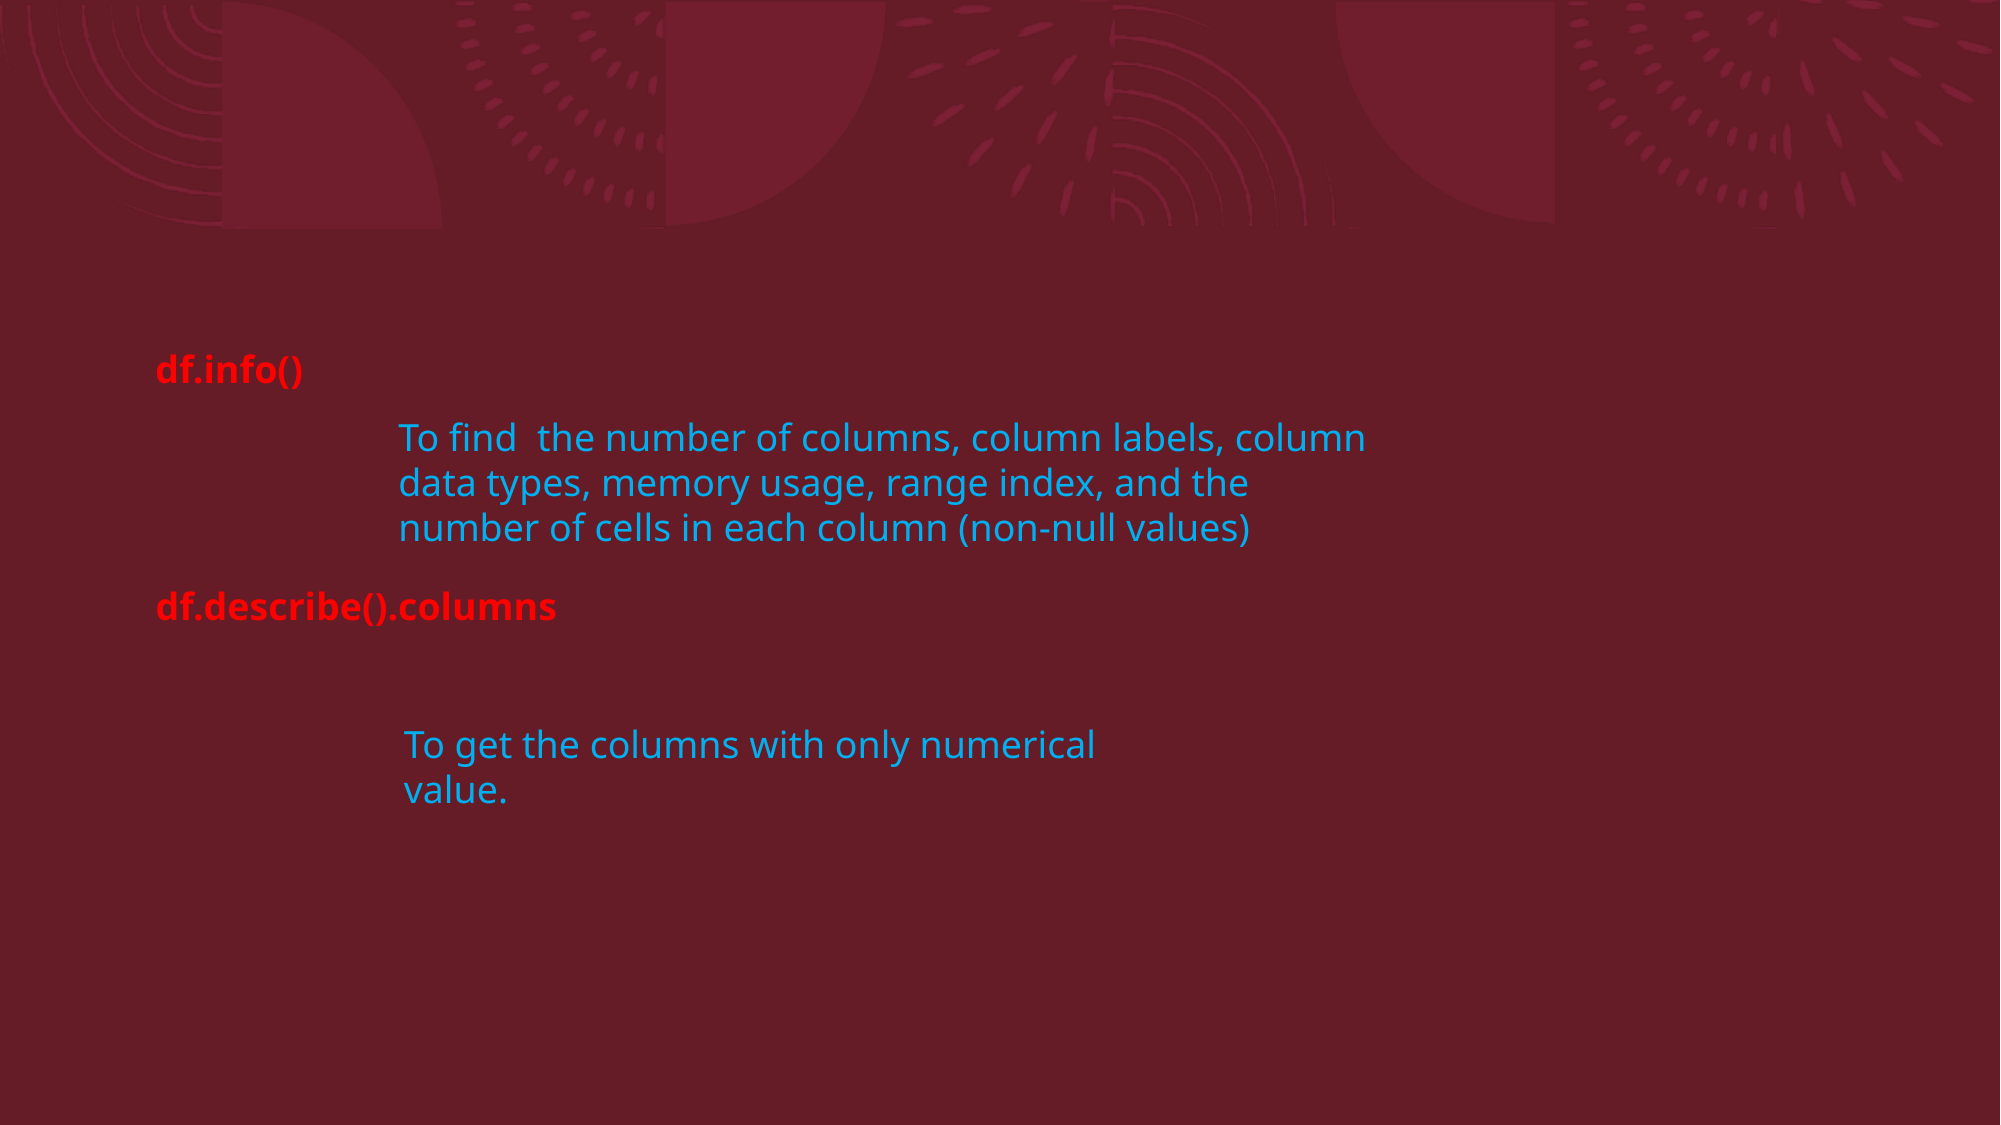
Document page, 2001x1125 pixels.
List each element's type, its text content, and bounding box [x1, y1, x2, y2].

text_box To get the columns with only numerical value. [388, 713, 1213, 819]
text_box To find the number of columns, column labels, column data types, memory usage, range index, and the number of cells in each column (non-null values) [383, 406, 1416, 557]
text_box df.describe().columns [140, 574, 1213, 635]
text_box df.info() [140, 338, 1235, 399]
